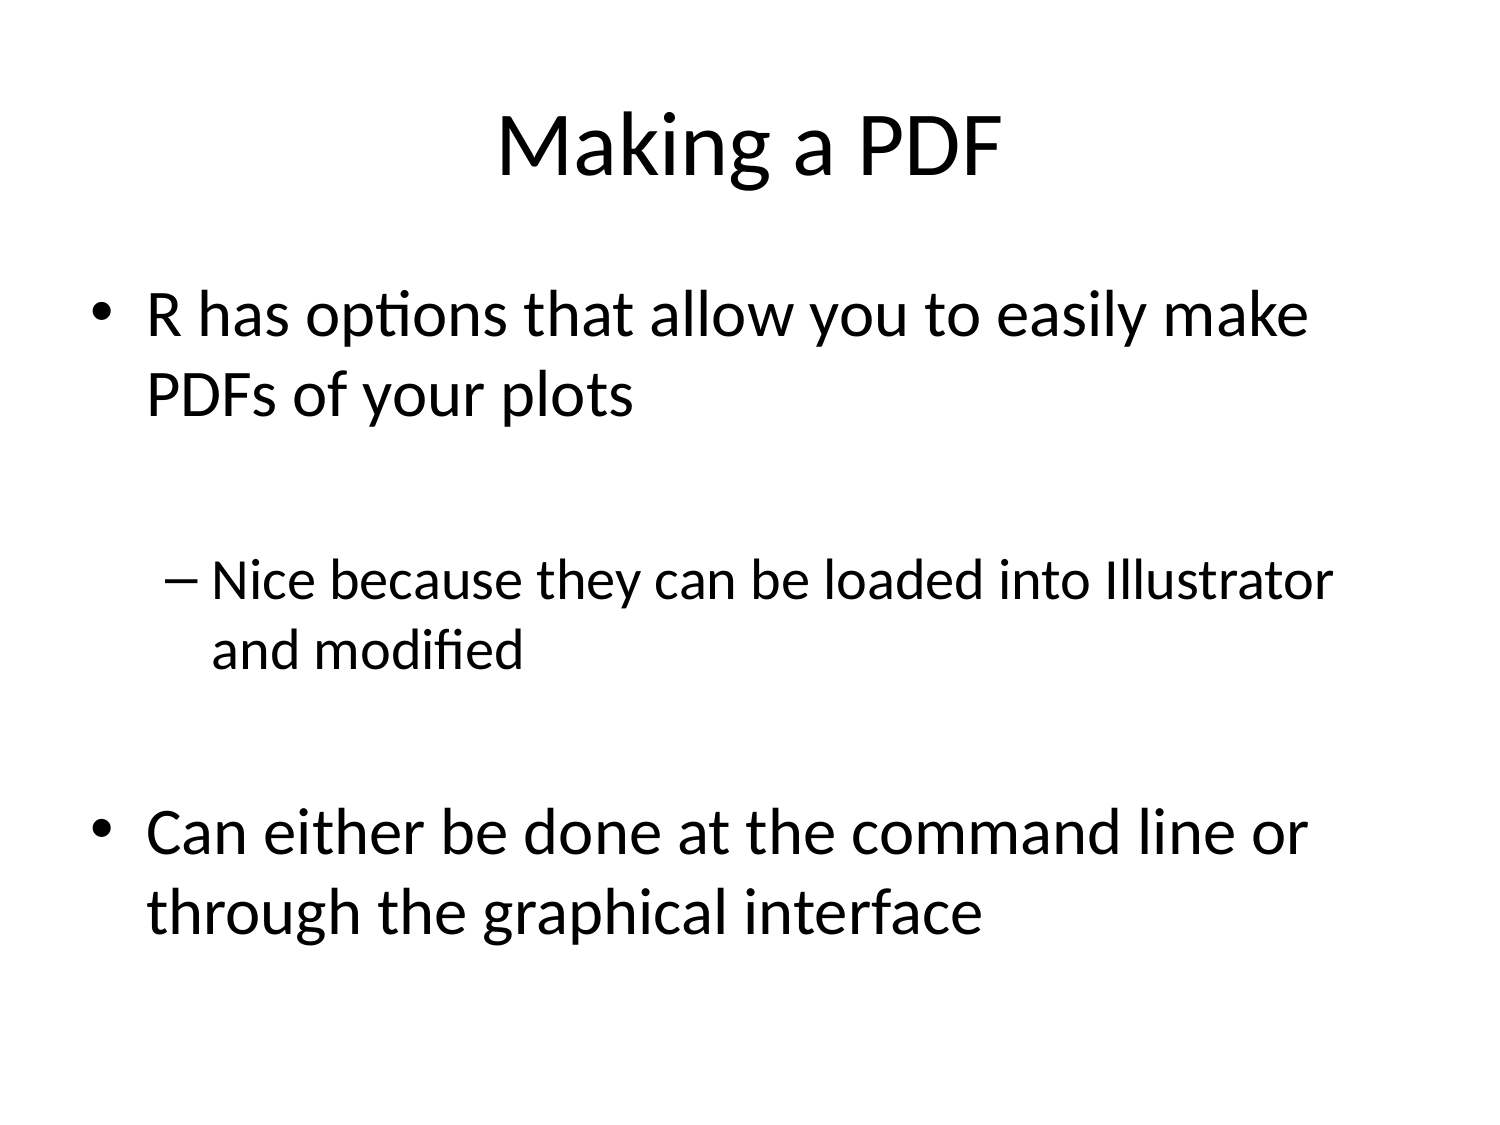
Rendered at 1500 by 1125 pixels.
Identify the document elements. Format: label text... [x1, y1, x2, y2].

title Making a PDF [75, 45, 1425, 233]
list R has options that allow you to easily make PDFs of your plots Nice because they can be loaded into Illustrator and modified Can either be done at the command line or through the graphical interface [75, 262, 1425, 1005]
